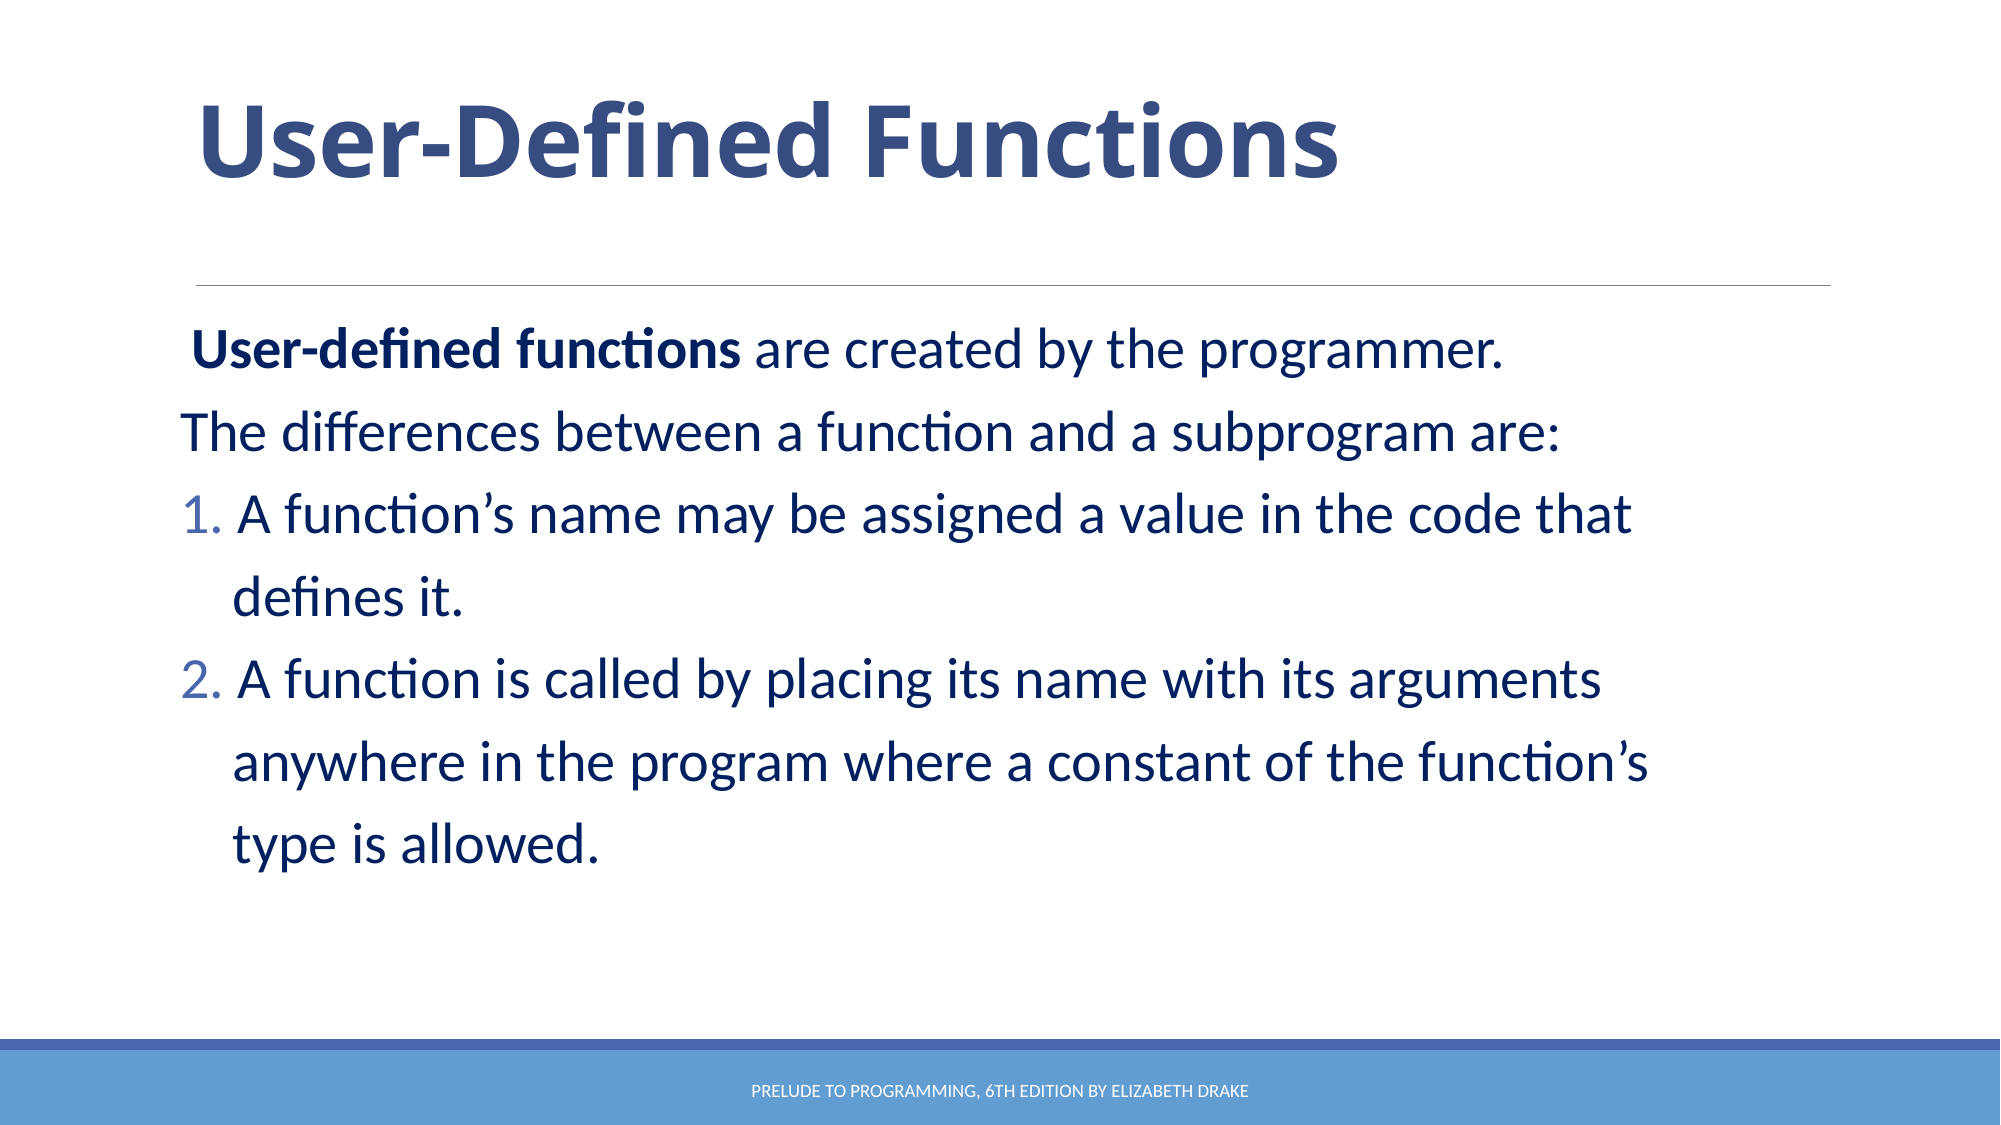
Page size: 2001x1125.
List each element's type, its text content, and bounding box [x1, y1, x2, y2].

footer Prelude to Programming, 6th edition by Elizabeth Drake [604, 1059, 1396, 1120]
list User-defined functions are created by the programmer. The differences between a function and a subprogram are: A function’s name may be assigned a value in the code that defines it. A function is called by placing its name with its arguments anywhere in the program where a constant of the function’s type is allowed. [180, 302, 1705, 963]
title User-Defined Functions [180, 47, 1830, 206]
